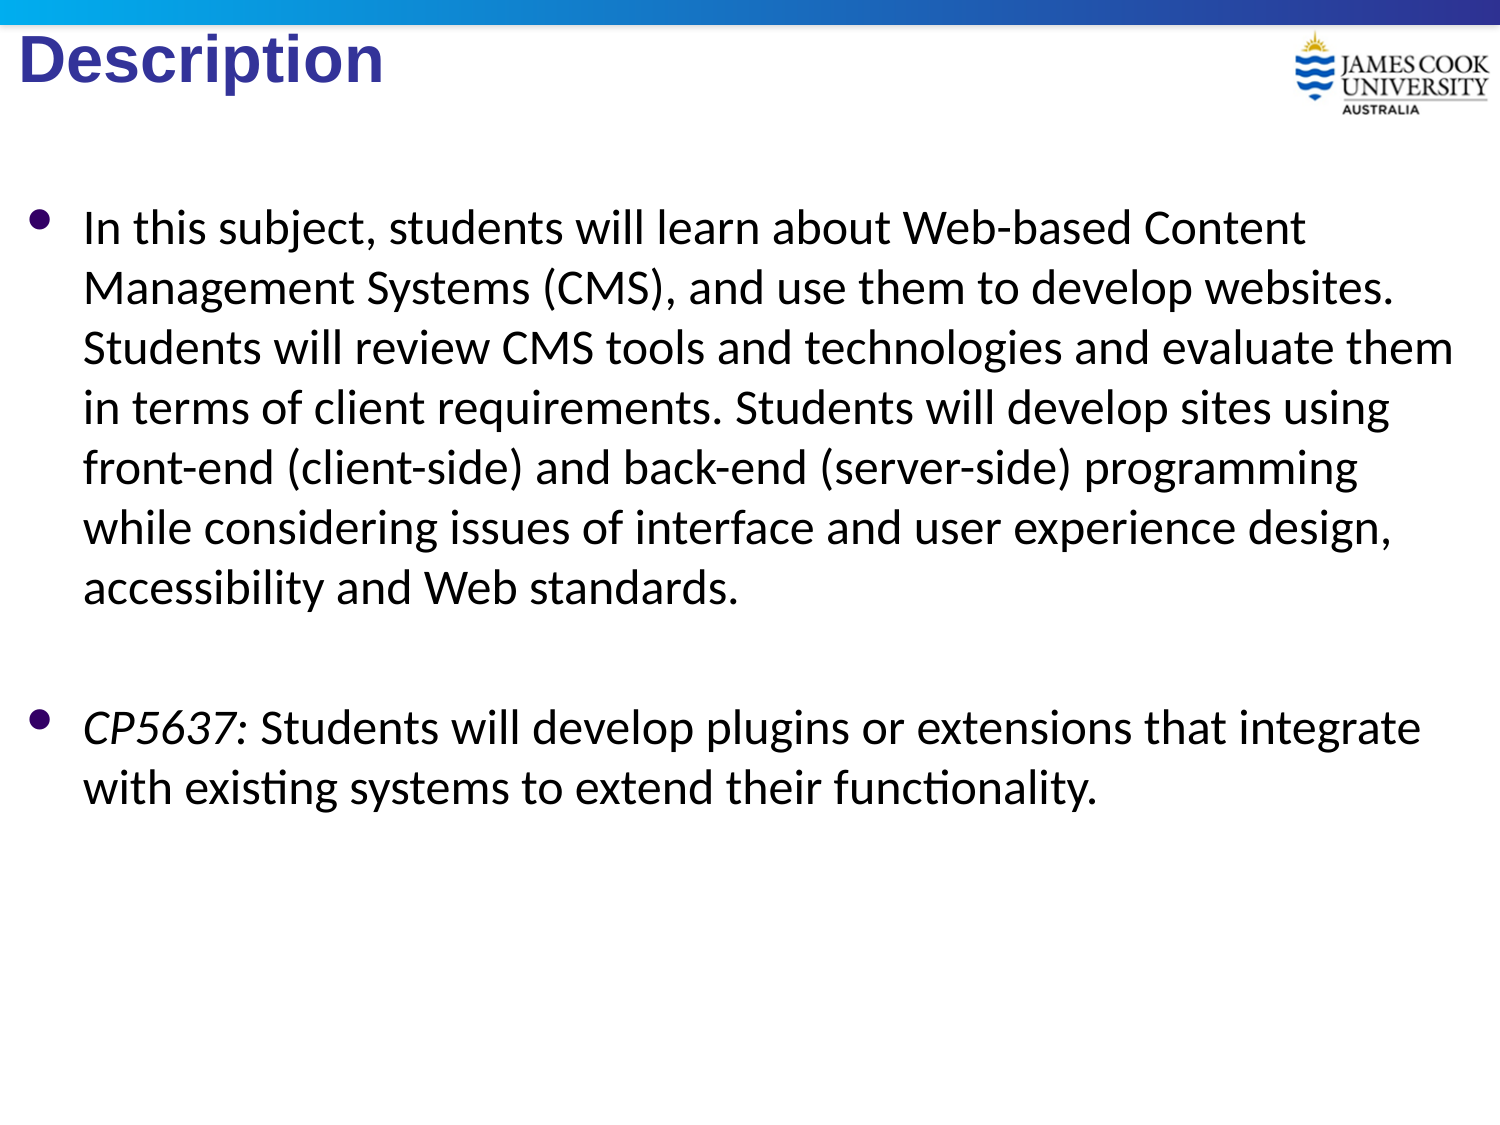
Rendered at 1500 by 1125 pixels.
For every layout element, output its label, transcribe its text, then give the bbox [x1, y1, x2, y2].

title Description [3, 8, 1411, 89]
list In this subject, students will learn about Web-based Content Management Systems (CMS), and use them to develop websites. Students will review CMS tools and technologies and evaluate them in terms of client requirements. Students will develop sites using front-end (client-side) and back-end (server-side) programming while considering issues of interface and user experience design, accessibility and Web standards. CP5637: Students will develop plugins or extensions that integrate with existing systems to extend their functionality. [11, 186, 1477, 1029]
picture [1287, 25, 1500, 123]
